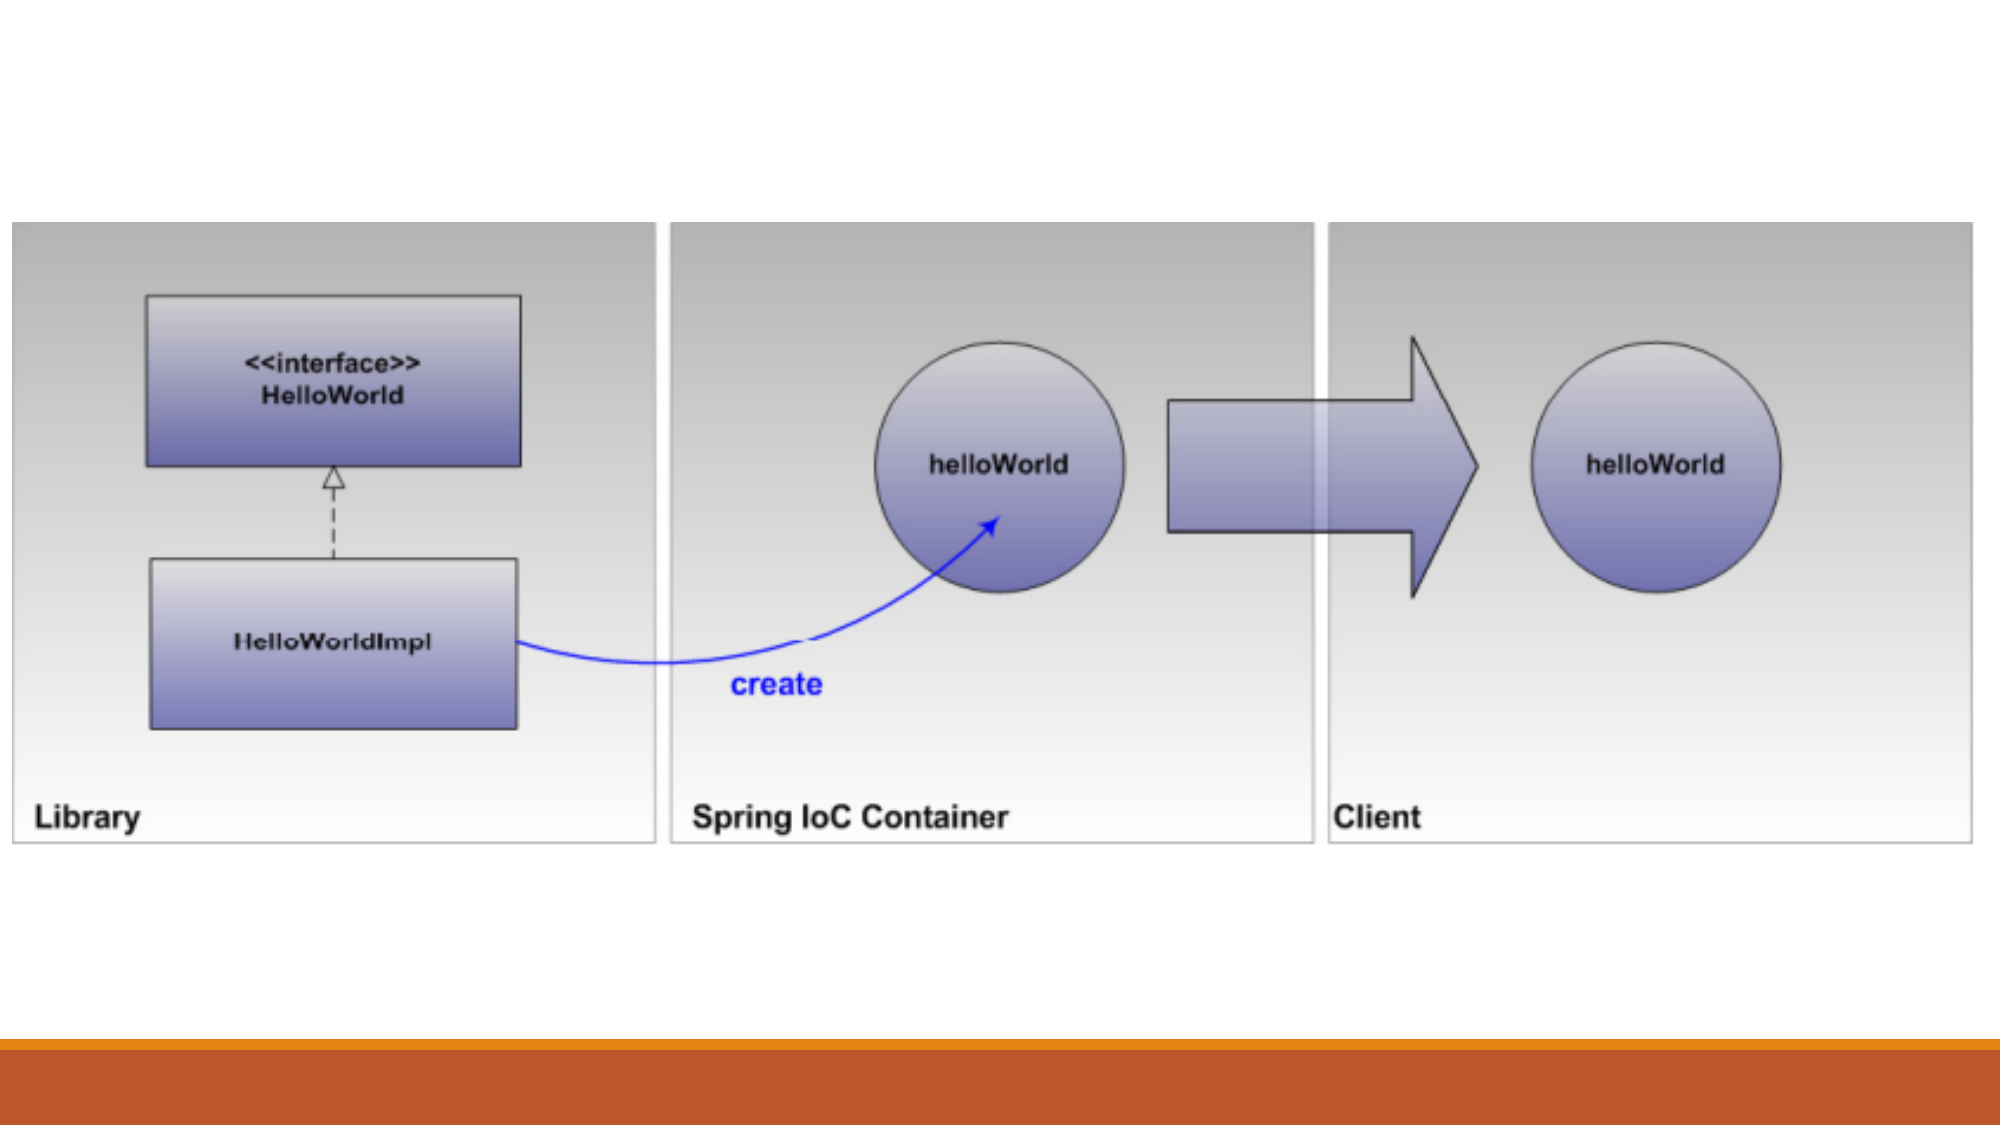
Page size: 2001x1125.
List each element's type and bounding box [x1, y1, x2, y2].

picture [12, 222, 1976, 847]
